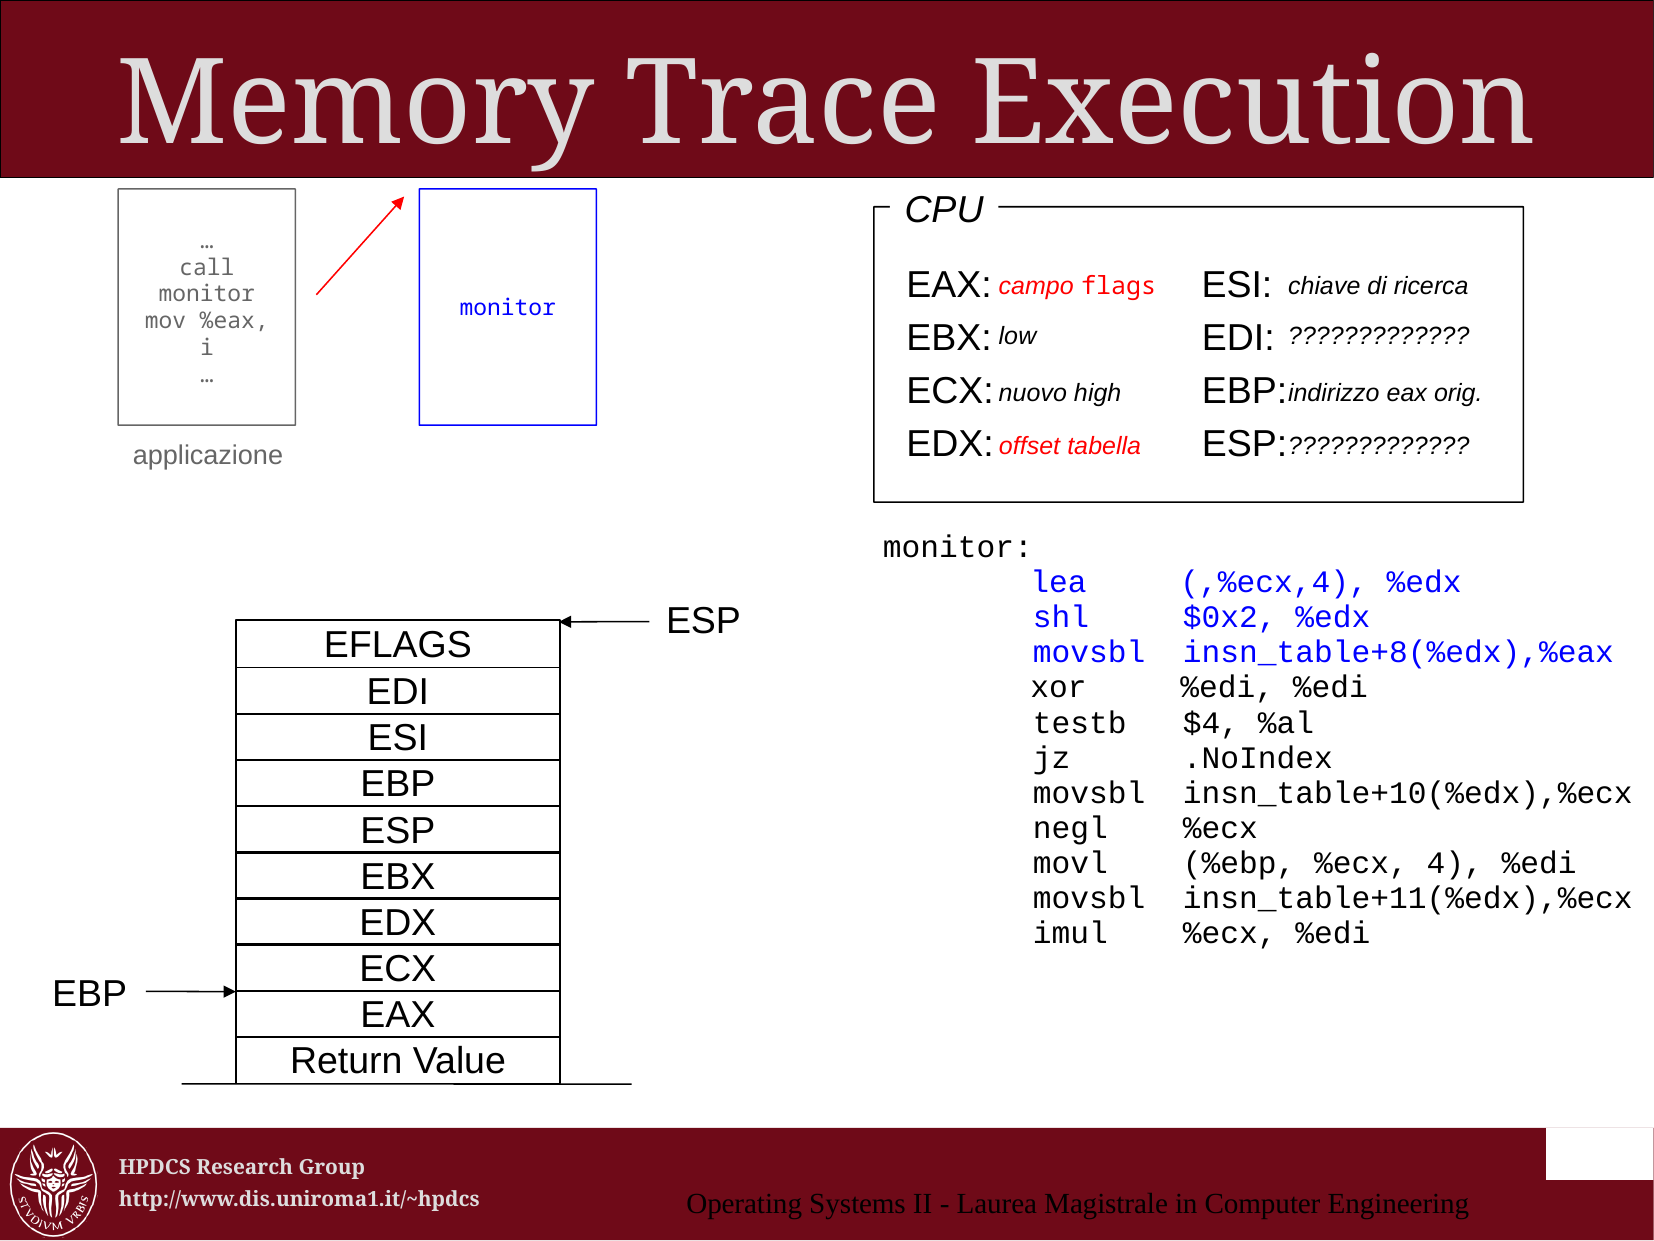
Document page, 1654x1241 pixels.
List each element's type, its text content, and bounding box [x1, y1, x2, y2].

text_box EBP [37, 962, 142, 1020]
text_box campo flags [984, 263, 1171, 308]
text_box [560, 615, 650, 628]
text_box ESP: [1187, 413, 1303, 470]
text_box ESI: [1186, 253, 1288, 311]
text_box EDI: [1187, 307, 1290, 360]
text_box EFLAGS [235, 620, 560, 668]
footer Operating Systems II - Laurea Magistrale in Computer Engineering [509, 1184, 1647, 1240]
text_box EBX: [891, 307, 1007, 360]
text_box ESP [651, 590, 756, 648]
text_box EAX: [891, 253, 1007, 307]
text_box CPU [889, 179, 999, 236]
text_box EDX: [891, 413, 1009, 470]
text_box EAX [235, 992, 560, 1038]
text_box ECX: [891, 360, 1009, 413]
text_box [316, 196, 405, 295]
text_box indirizzo eax orig. [1273, 370, 1497, 413]
text_box EBX [235, 853, 560, 900]
text_box EDX [235, 900, 560, 946]
text_box EBP: [1187, 360, 1303, 413]
text_box ECX [235, 946, 560, 992]
text_box ????????????? [1273, 312, 1486, 356]
text_box chiave di ricerca [1273, 263, 1485, 307]
text_box EBP [235, 761, 560, 807]
text_box … call monitor mov %eax, i … [118, 188, 296, 426]
text_box Return Value [235, 1038, 560, 1084]
text_box Memory Trace Execution [19, 0, 1634, 217]
text_box low [984, 312, 1052, 356]
text_box monitor: lea (,%ecx,4), %edx shl $0x2, %edx movsbl insn_table+8(%edx),%eax xor %edi, %edi testb $4, %al jz .NoIndex movsbl insn_table+10(%edx),%ecx negl %ecx movl (%ebp, %ecx, 4), %edi movsbl insn_table+11(%edx),%ecx imul %ecx, %edi [868, 519, 1654, 1170]
text_box EDI [235, 668, 560, 715]
text_box nuovo high [984, 370, 1137, 413]
text_box ESI [235, 715, 560, 761]
text_box monitor [419, 188, 597, 426]
text_box [873, 206, 1524, 503]
picture [8, 1130, 98, 1238]
text_box [145, 985, 236, 998]
text_box ESP [235, 807, 560, 853]
text_box offset tabella [984, 423, 1157, 467]
text_box applicazione [118, 430, 325, 476]
text_box ????????????? [1273, 423, 1486, 467]
